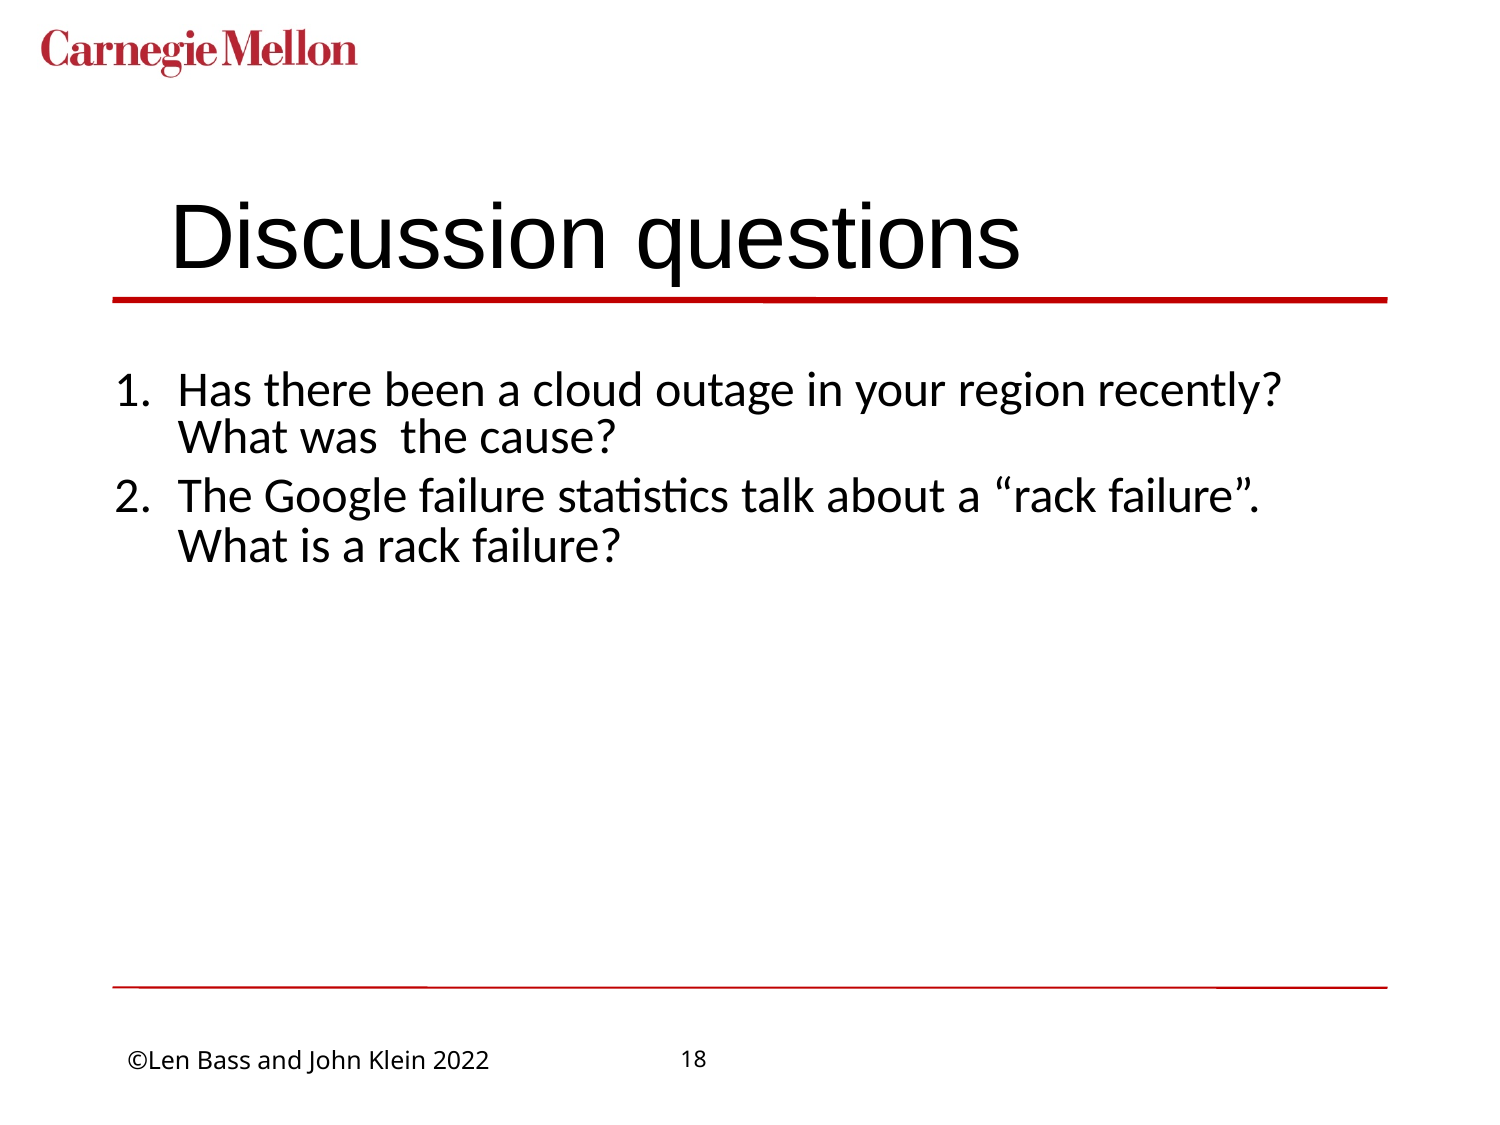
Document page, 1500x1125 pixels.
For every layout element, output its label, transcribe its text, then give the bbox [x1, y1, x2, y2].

title Discussion questions [116, 136, 1074, 327]
text_box Has there been a cloud outage in your region recently? What was the cause? The Google failure statistics talk about a “rack failure”. What is a rack failure? [112, 361, 1337, 573]
picture [37, 24, 361, 79]
